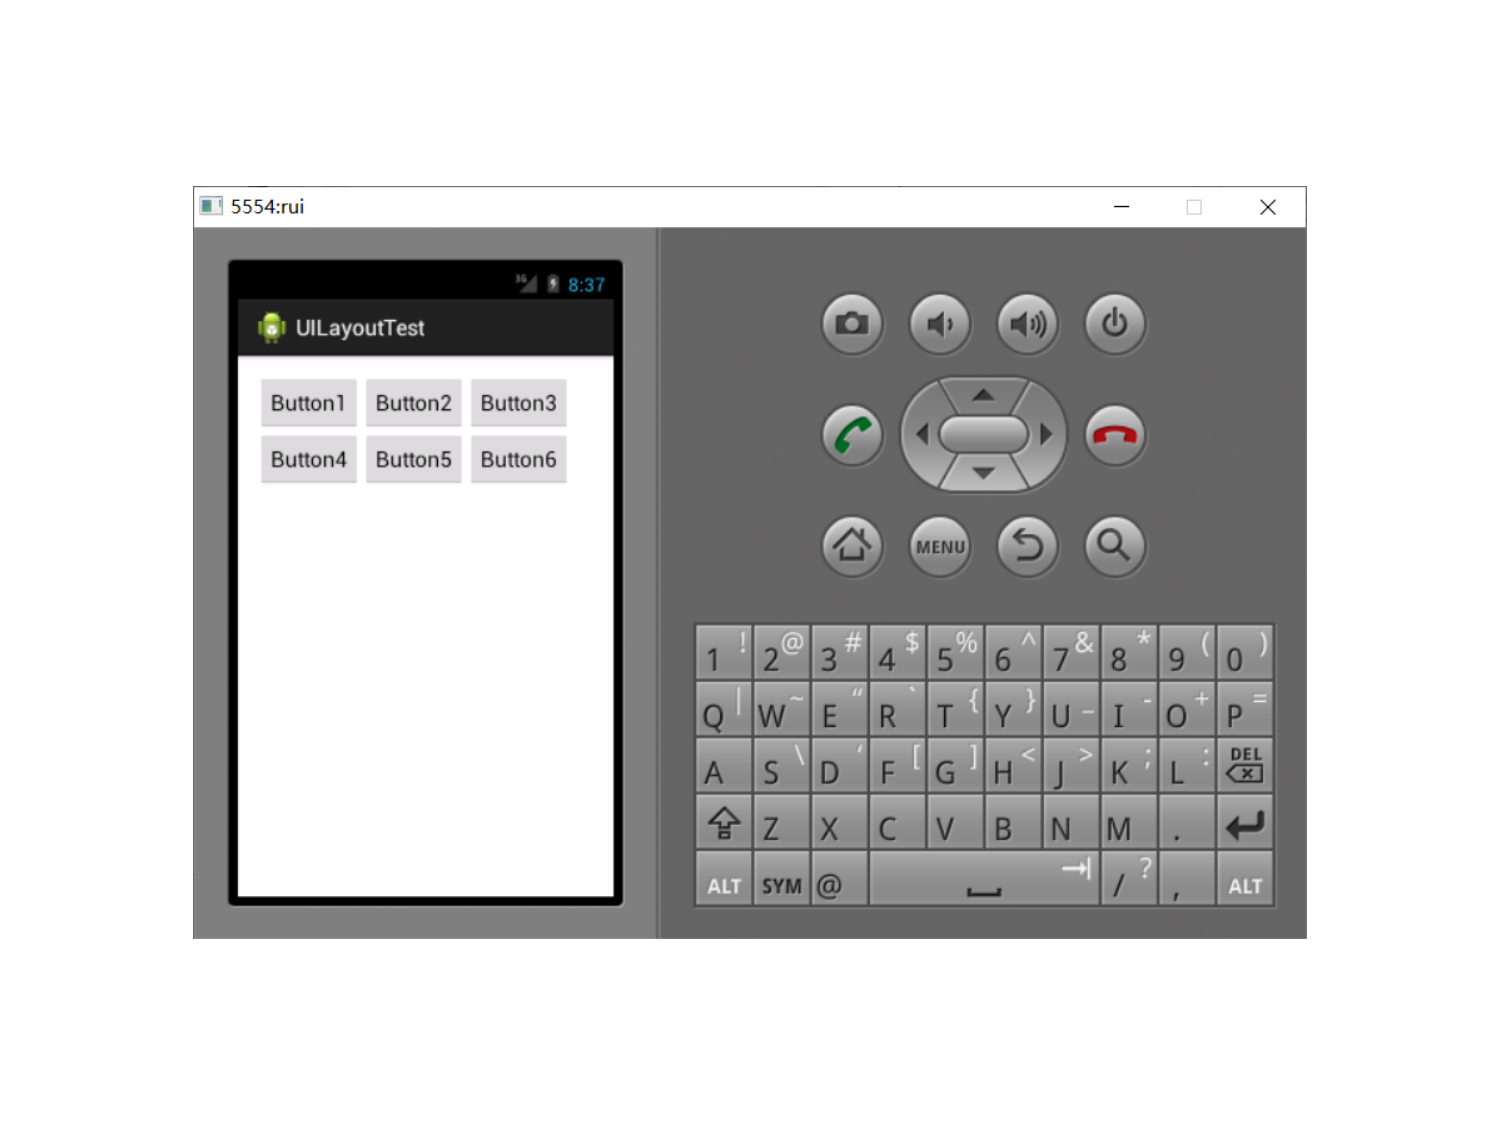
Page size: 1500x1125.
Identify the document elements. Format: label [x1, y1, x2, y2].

picture [193, 186, 1307, 939]
